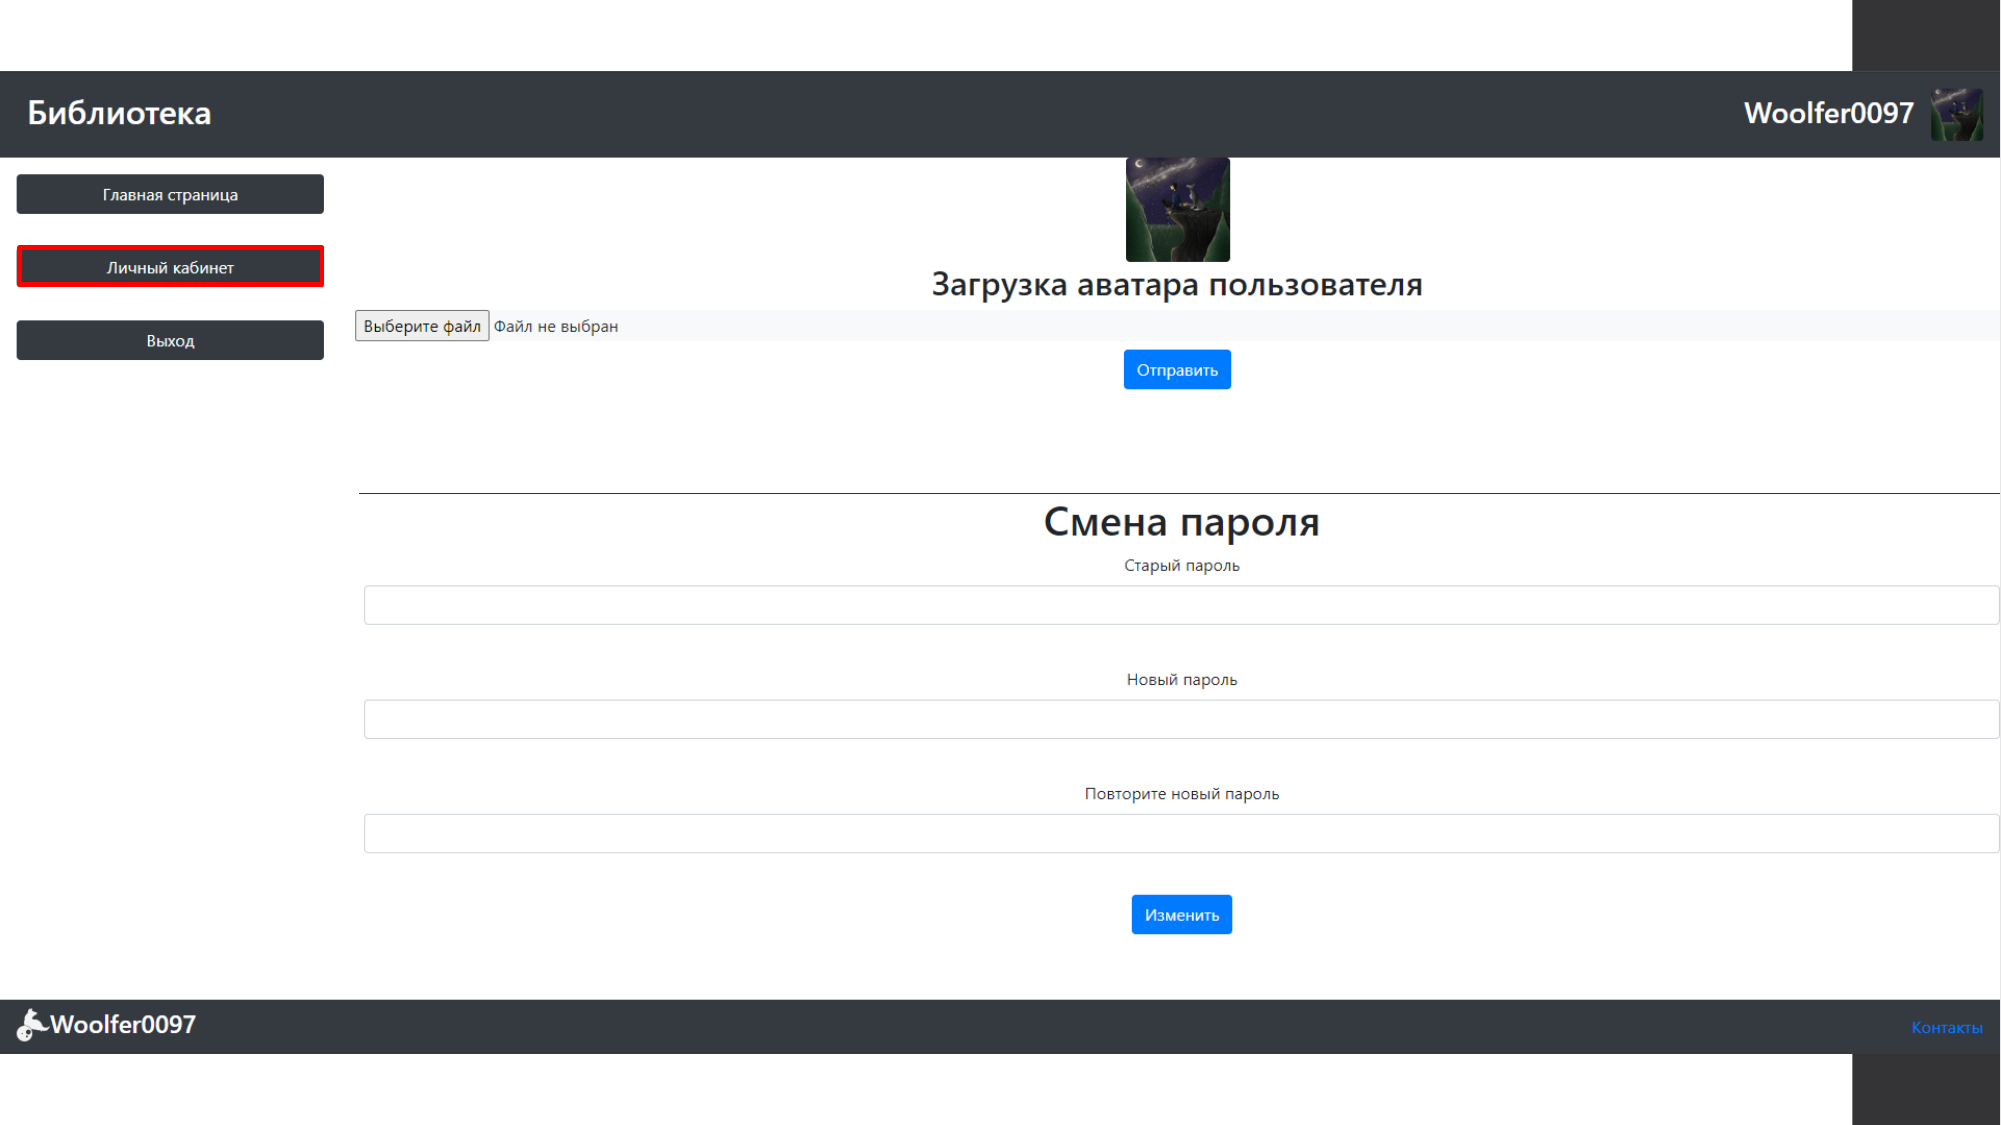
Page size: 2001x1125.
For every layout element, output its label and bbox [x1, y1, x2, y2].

picture [0, 71, 2000, 1054]
